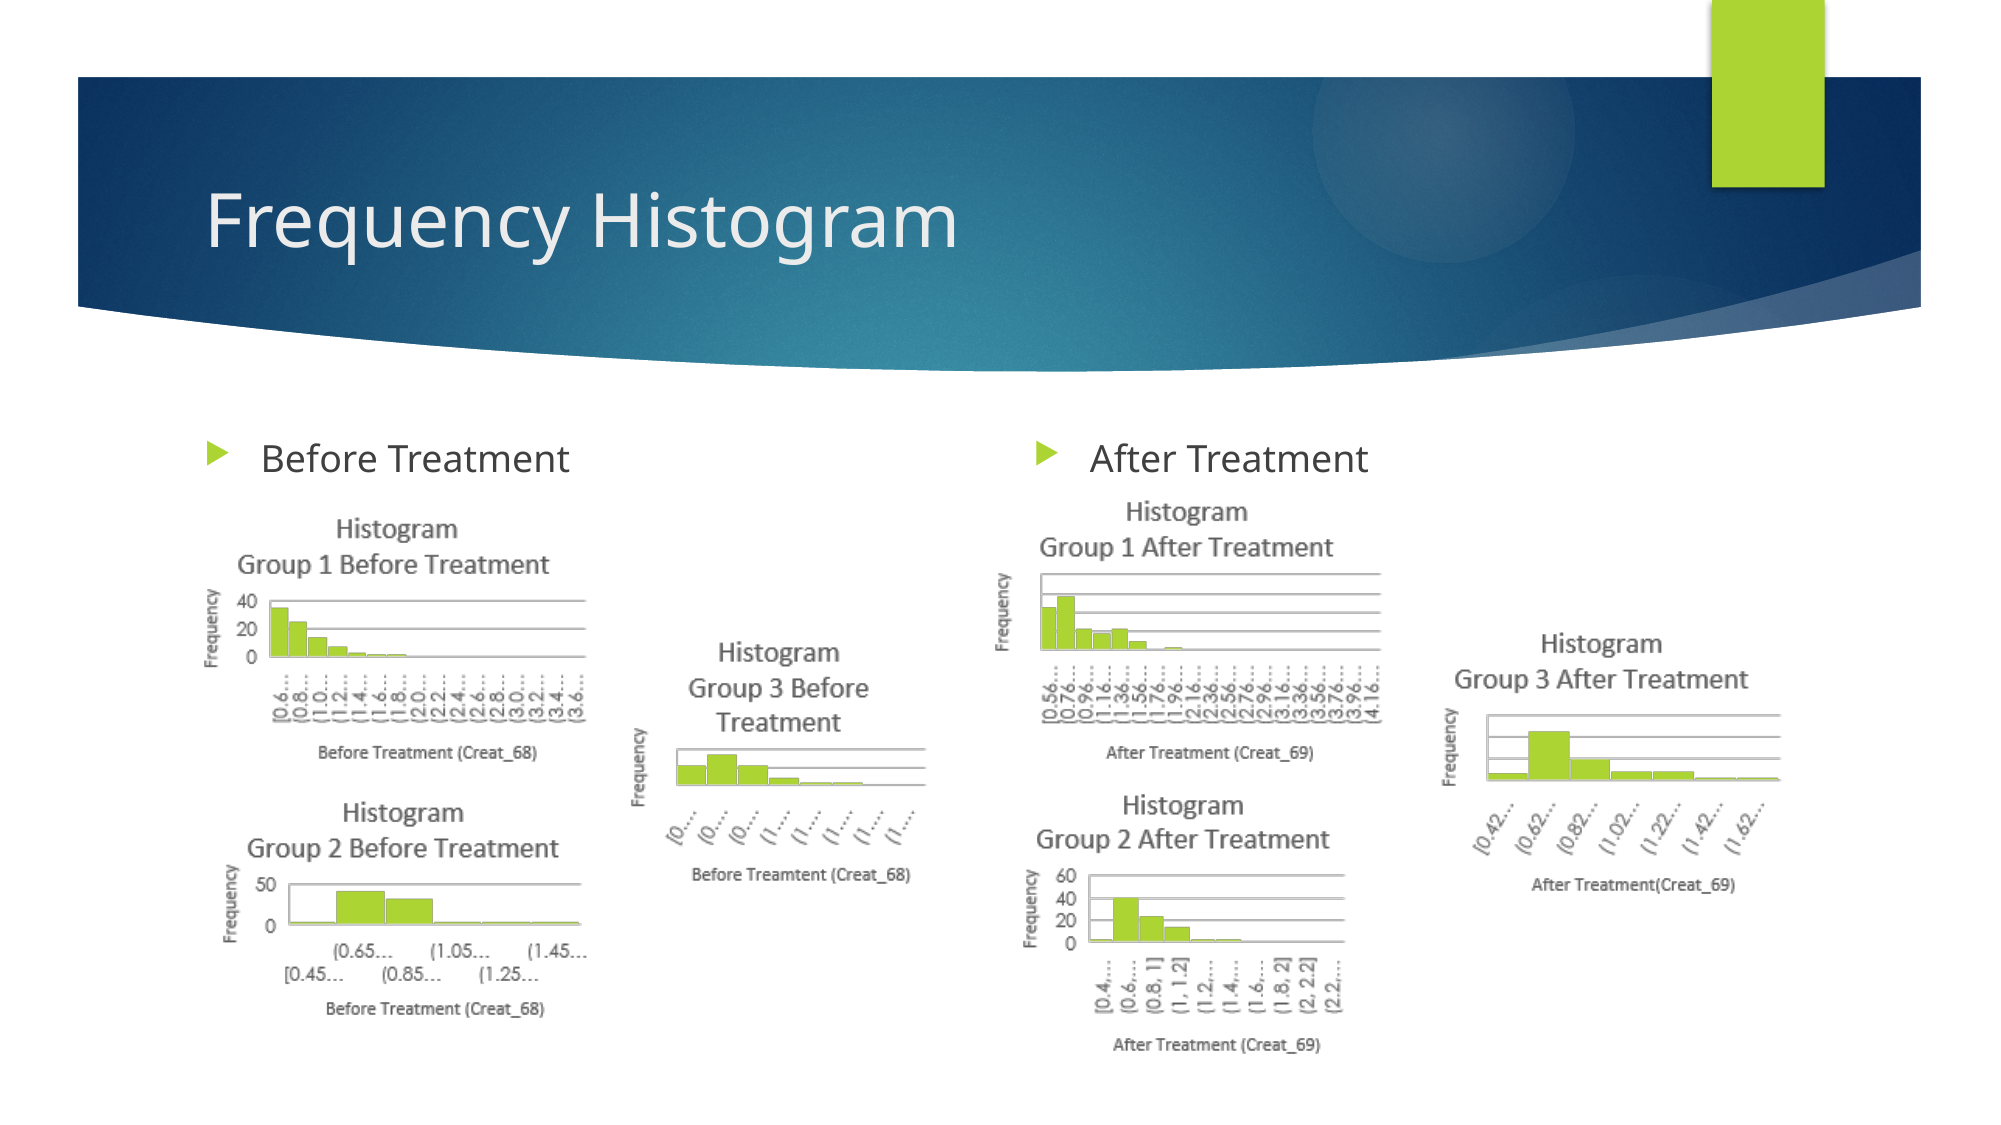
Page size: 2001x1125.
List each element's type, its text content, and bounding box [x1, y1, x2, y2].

list Before Treatment [189, 427, 981, 988]
title Frequency Histogram [189, 159, 1627, 276]
picture [208, 785, 602, 1035]
picture [616, 623, 945, 901]
picture [980, 484, 1397, 1071]
picture [1406, 616, 1800, 911]
list After Treatment [1018, 427, 1810, 988]
picture [189, 501, 602, 779]
